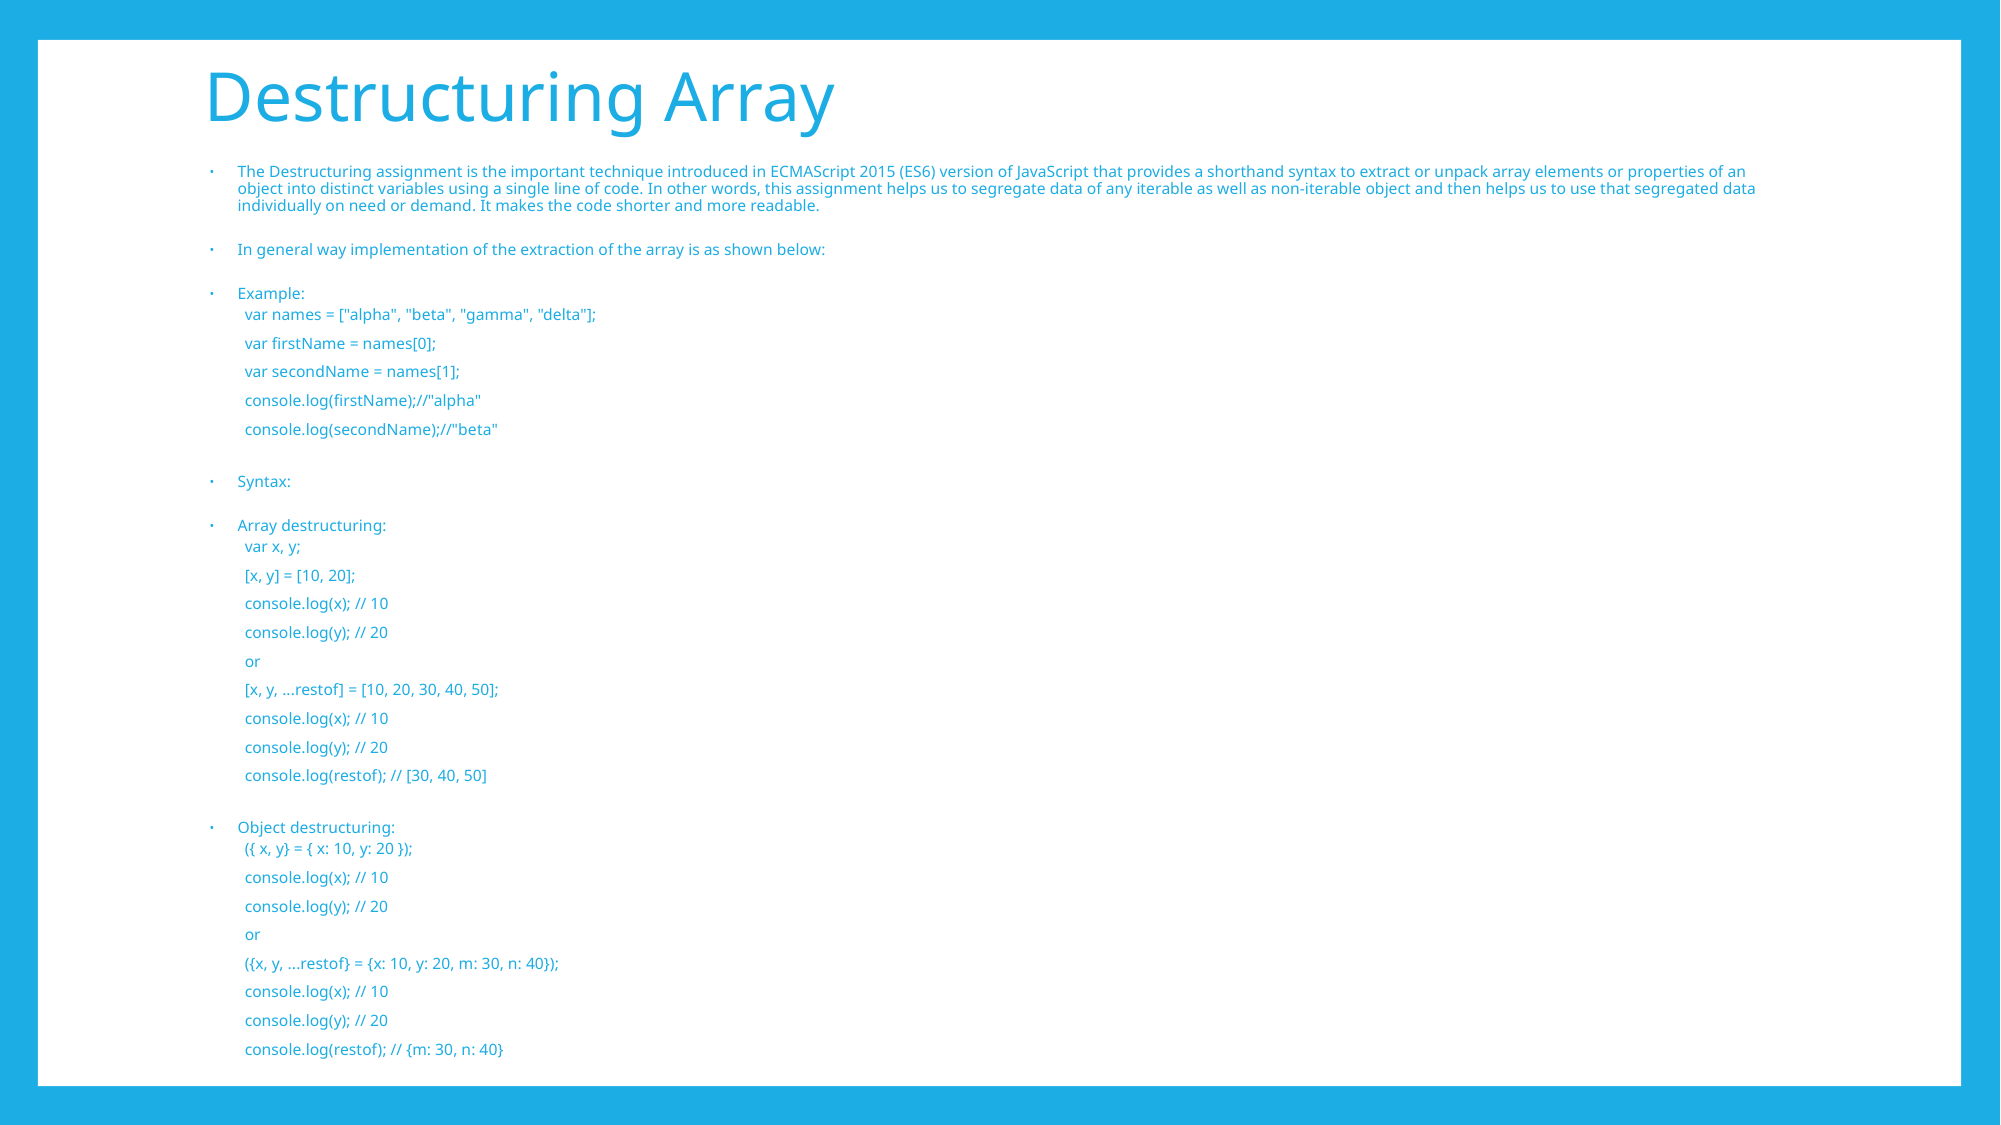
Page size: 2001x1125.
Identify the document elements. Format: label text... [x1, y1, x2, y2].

list The Destructuring assignment is the important technique introduced in ECMAScript 2015 (ES6) version of JavaScript that provides a shorthand syntax to extract or unpack array elements or properties of an object into distinct variables using a single line of code. In other words, this assignment helps us to segregate data of any iterable as well as non-iterable object and then helps us to use that segregated data individually on need or demand. It makes the code shorter and more readable. In general way implementation of the extraction of the array is as shown below: Example: var names = ["alpha", "beta", "gamma", "delta"]; var firstName = names[0]; var secondName = names[1]; console.log(firstName);//"alpha" console.log(secondName);//"beta" Syntax: Array destructuring: var x, y; [x, y] = [10, 20]; console.log(x); // 10 console.log(y); // 20 or [x, y, ...restof] = [10, 20, 30, 40, 50]; console.log(x); // 10 console.log(y); // 20 console.log(restof); // [30, 40, 50] Object destructuring: ({ x, y} = { x: 10, y: 20 }); console.log(x); // 10 console.log(y); // 20 or ({x, y, ...restof} = {x: 10, y: 20, m: 30, n: 40}); console.log(x); // 10 console.log(y); // 20 console.log(restof); // {m: 30, n: 40} [187, 156, 1808, 1071]
title Destructuring Array [189, 54, 1810, 144]
